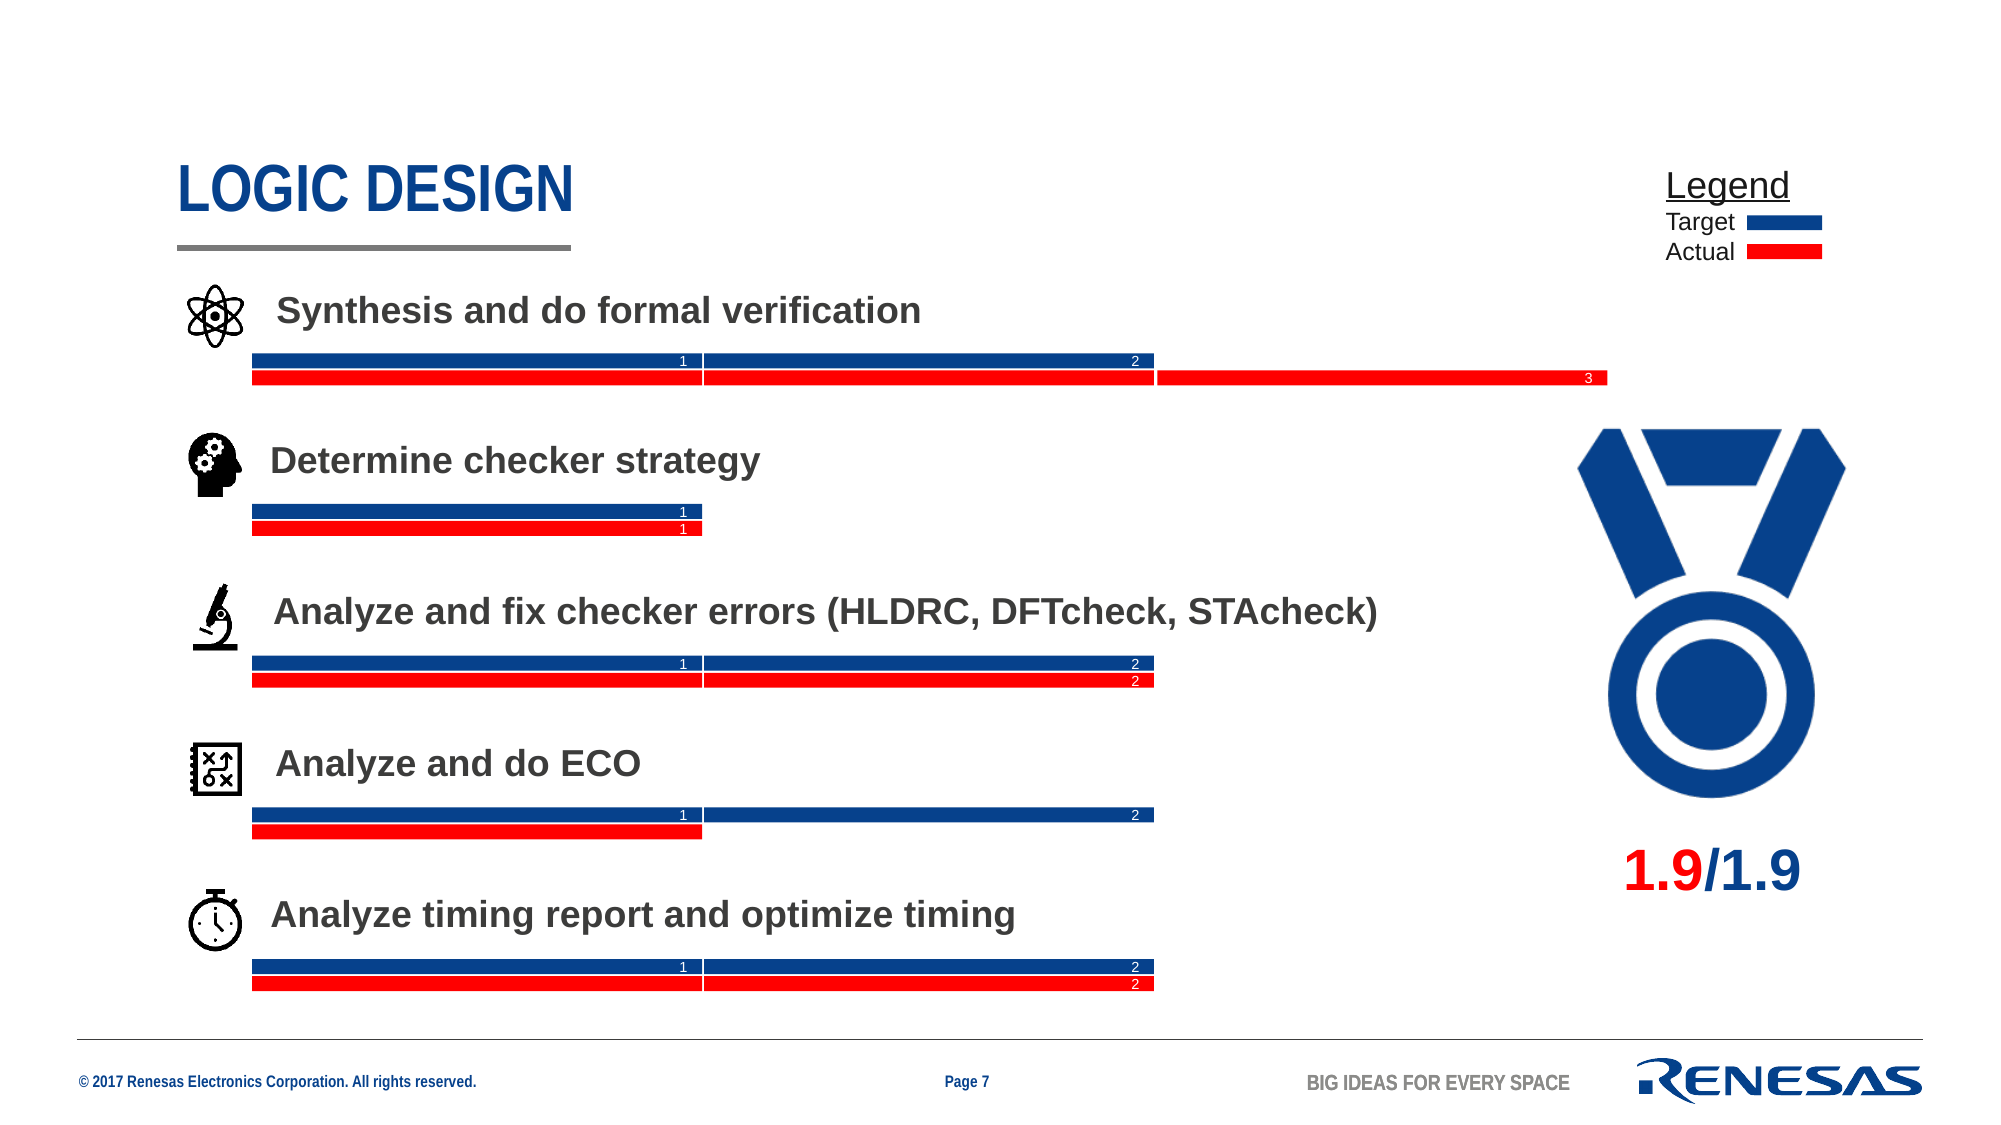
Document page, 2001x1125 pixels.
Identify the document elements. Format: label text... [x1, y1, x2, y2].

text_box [176, 428, 780, 537]
picture [1486, 388, 1937, 840]
picture [1637, 1058, 1922, 1104]
text_box 1.9/1.9 [1608, 848, 1818, 910]
title LOGIC DESIGN [177, 153, 1575, 227]
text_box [176, 882, 1155, 992]
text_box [176, 731, 1155, 840]
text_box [176, 278, 1608, 386]
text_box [1649, 153, 1823, 275]
slide_number Page 7 [944, 1070, 1056, 1091]
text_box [176, 579, 1401, 689]
